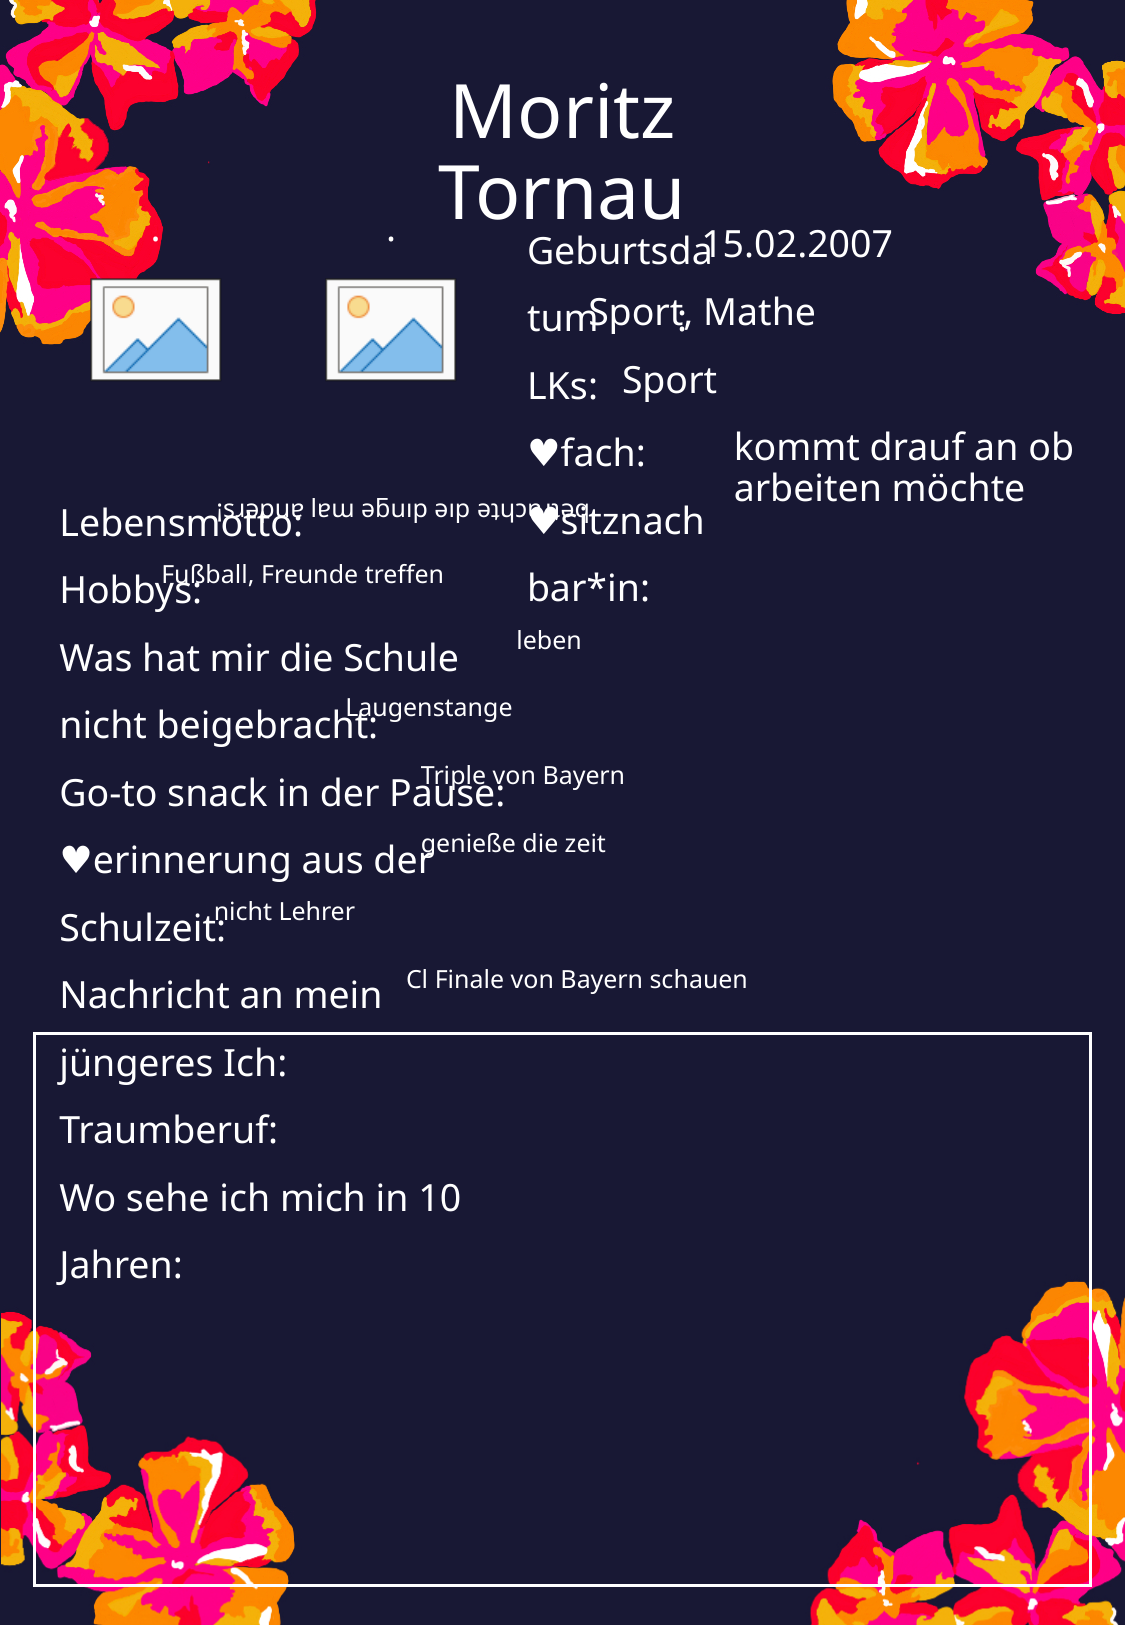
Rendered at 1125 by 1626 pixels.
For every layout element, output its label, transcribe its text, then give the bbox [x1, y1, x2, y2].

list Fußball, Freunde treffen [146, 554, 1091, 616]
list ¡sɹǝpuɐ lɐɯ ǝƃuıp ǝıp ǝʇɥɔɐɹʇǝq [201, 488, 1091, 548]
picture [0, 0, 1125, 802]
list Laugenstange [330, 687, 1091, 749]
list Moritz Tornau [323, 66, 802, 153]
list Sport, Mathe [573, 285, 1091, 347]
picture [396, 782, 405, 793]
list 15.02.2007 [686, 217, 1091, 277]
picture [91, 788, 103, 802]
picture [324, 788, 336, 802]
picture [1, 824, 1125, 1625]
list genieße die zeit [405, 823, 1091, 886]
picture [348, 788, 358, 794]
picture [139, 788, 151, 802]
list nicht Lehrer [198, 891, 1091, 954]
list Triple von Bayern [405, 755, 1091, 818]
list Cl Finale von Bayern schauen [391, 959, 1091, 1022]
picture [396, 795, 405, 802]
picture [213, 796, 223, 802]
picture [191, 788, 202, 802]
picture [292, 788, 303, 802]
list leben [501, 620, 1091, 682]
list kommt drauf an ob arbeiten möchte [718, 420, 1091, 483]
list Sport [607, 353, 1091, 416]
